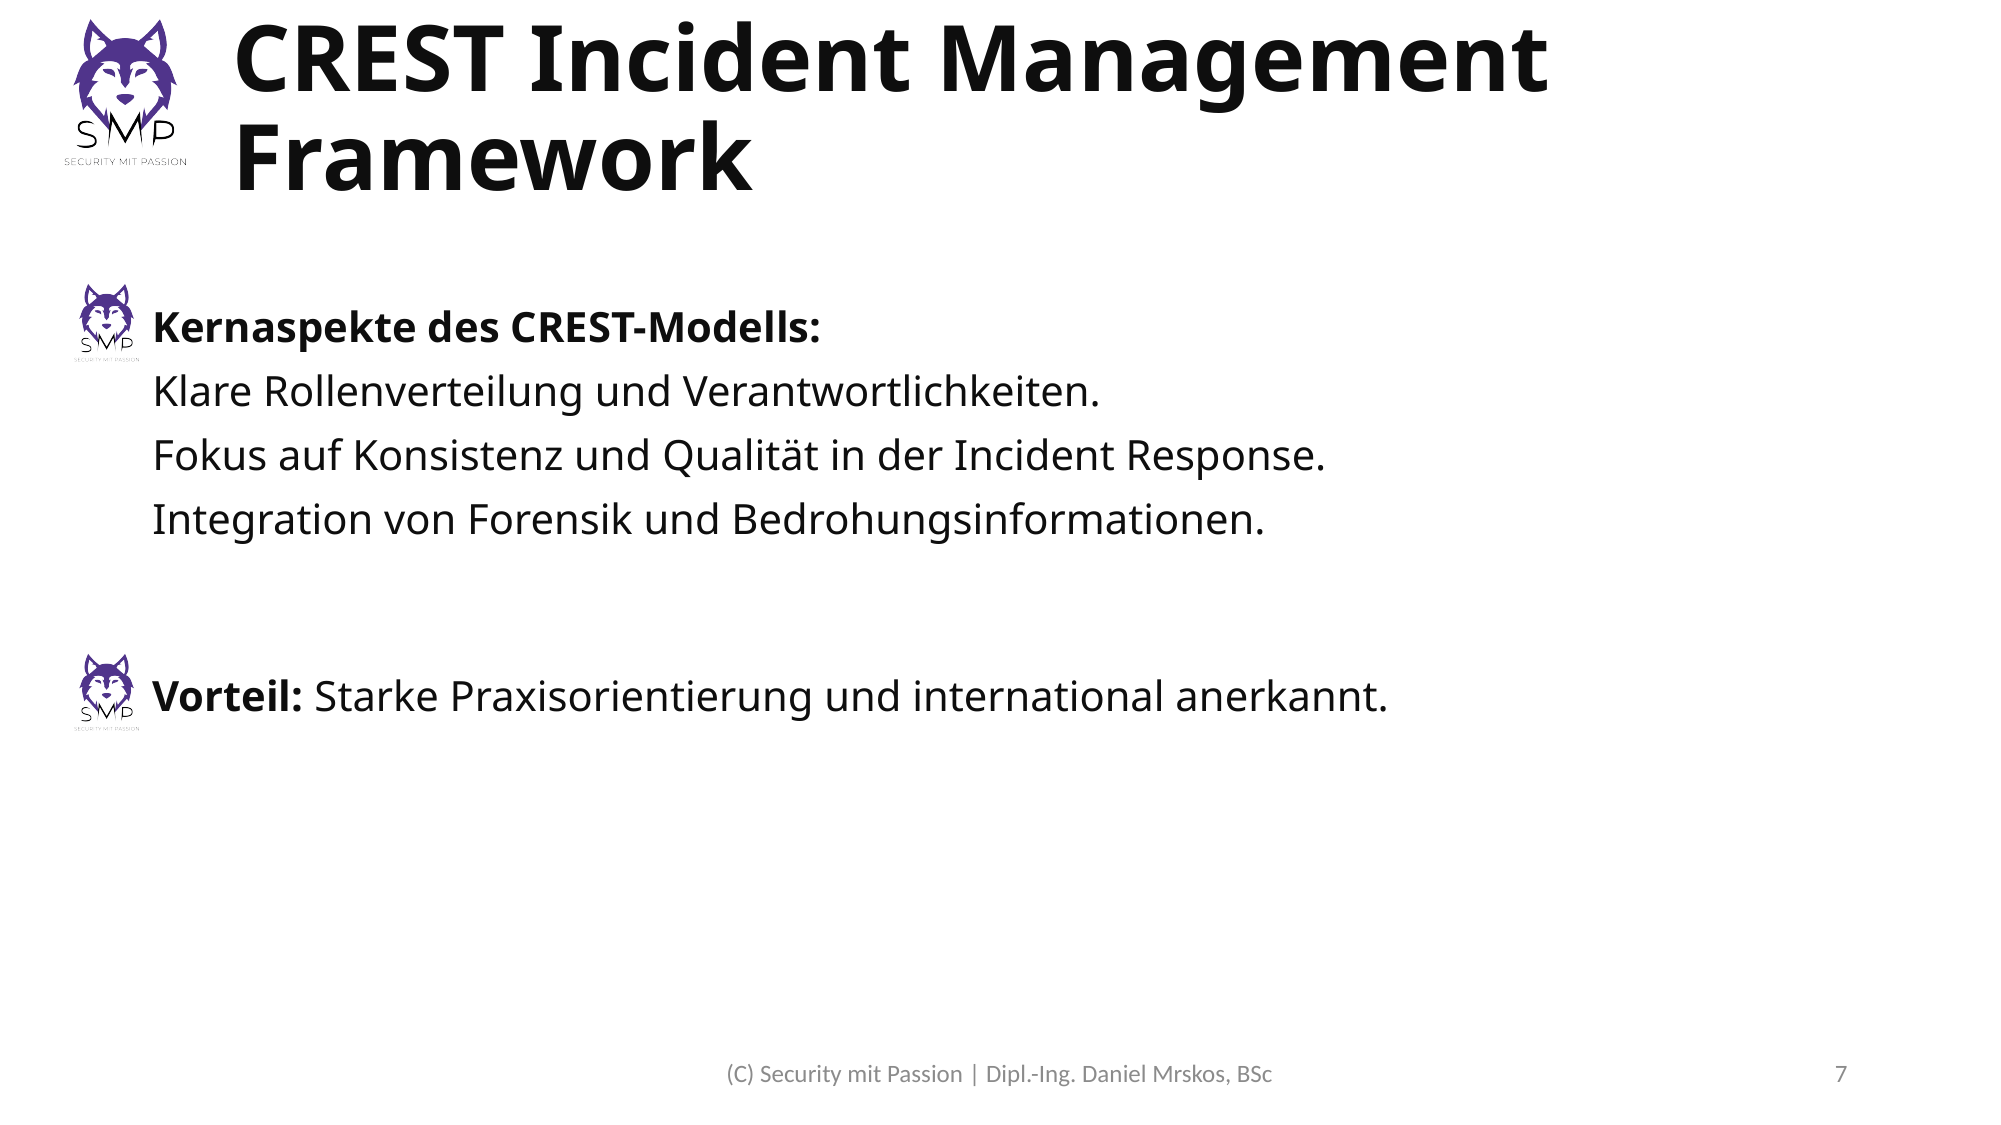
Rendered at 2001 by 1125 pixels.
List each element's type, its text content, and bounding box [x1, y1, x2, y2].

picture [32, 0, 218, 185]
picture [57, 643, 156, 741]
list Kernaspekte des CREST-Modells: Klare Rollenverteilung und Verantwortlichkeiten. Fokus auf Konsistenz und Qualität in der Incident Response. Integration von Forensik und Bedrohungsinformationen. Vorteil: Starke Praxisorientierung und international anerkannt. [137, 299, 1863, 1014]
picture [57, 273, 156, 372]
title CREST Incident Management Framework [217, 3, 1943, 221]
slide_number 7 [1412, 1042, 1863, 1103]
footer (C) Security mit Passion | Dipl.-Ing. Daniel Mrskos, BSc [662, 1042, 1338, 1103]
